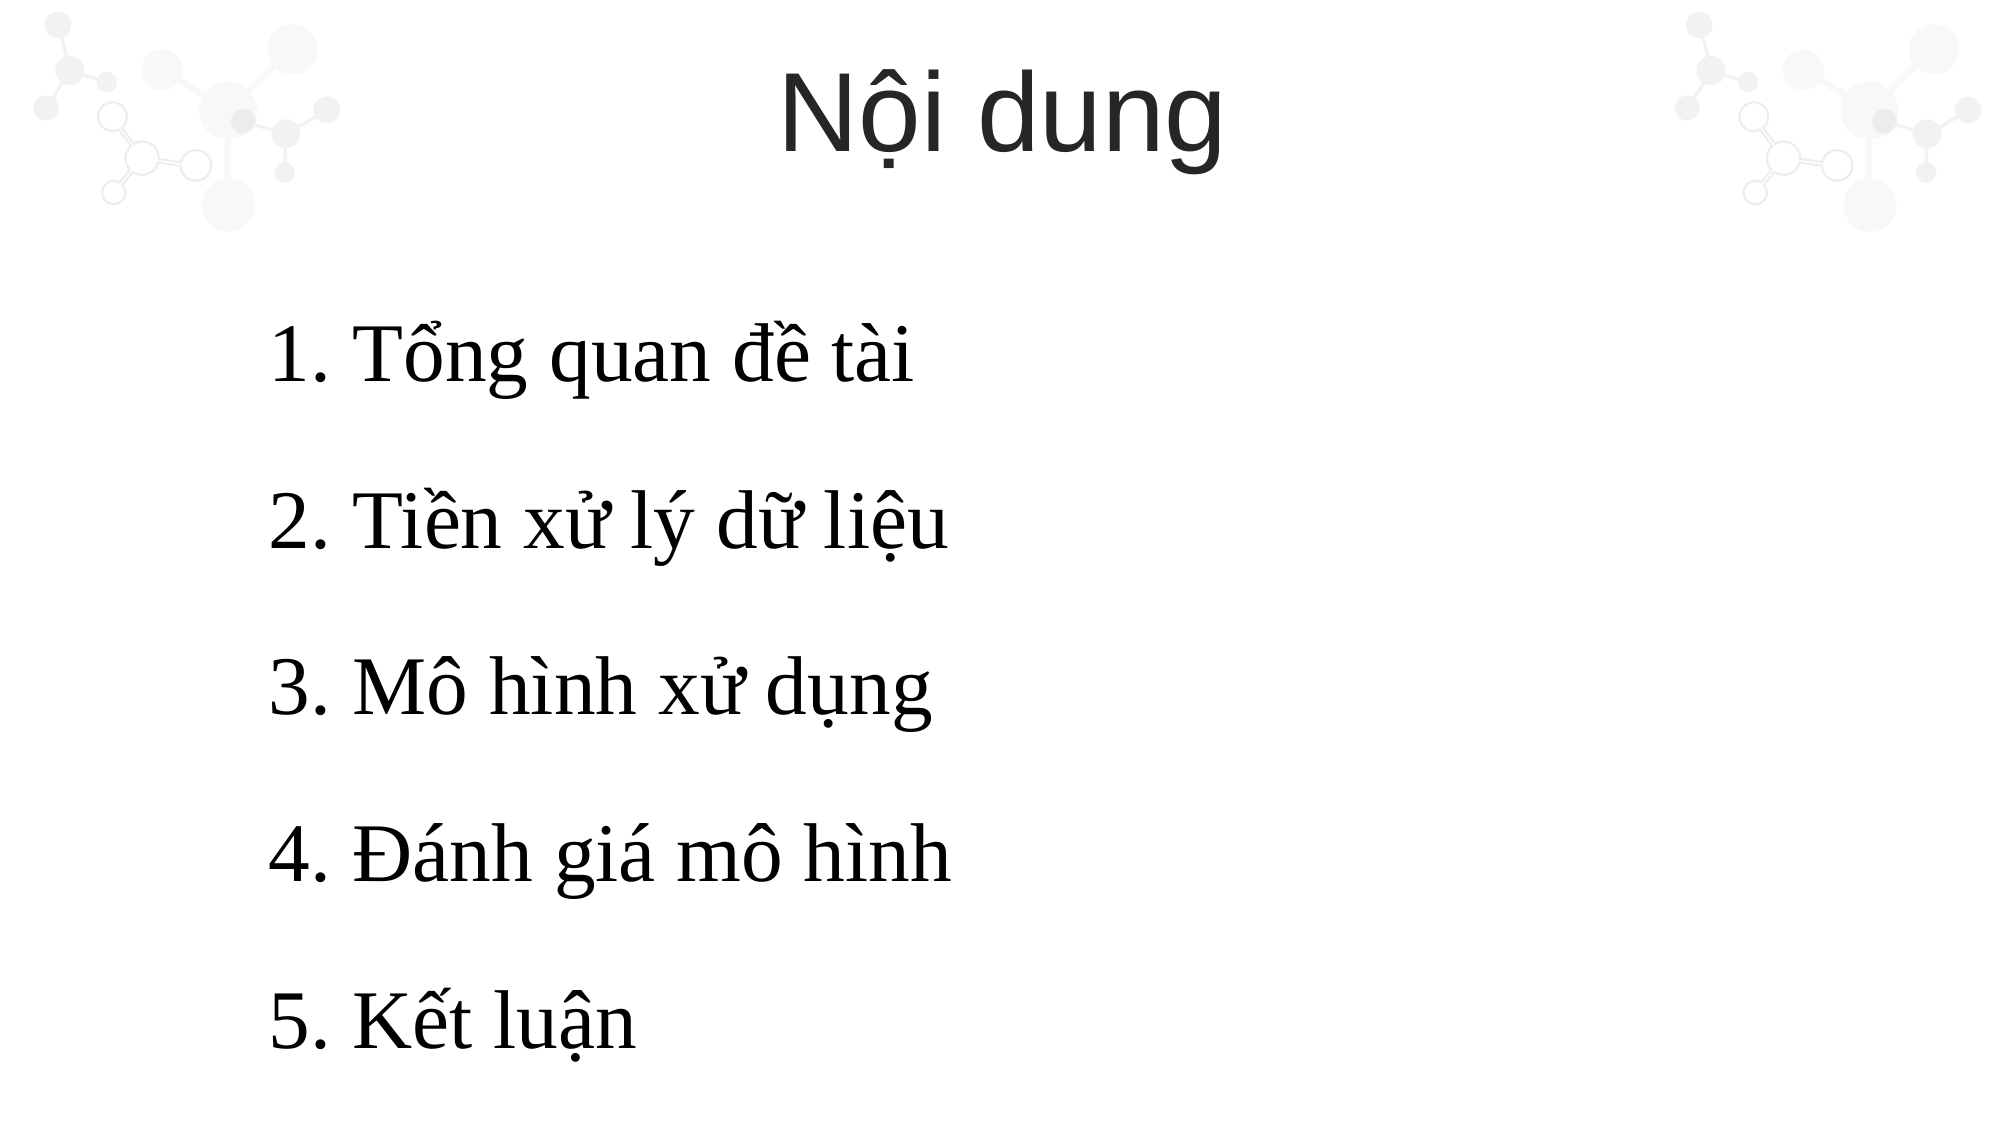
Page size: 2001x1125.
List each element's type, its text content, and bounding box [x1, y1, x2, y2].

list Nội dung [53, 55, 1952, 175]
text_box Tổng quan đề tài Tiền xử lý dữ liệu Mô hình xử dụng Đánh giá mô hình Kết luận [253, 241, 1205, 1073]
